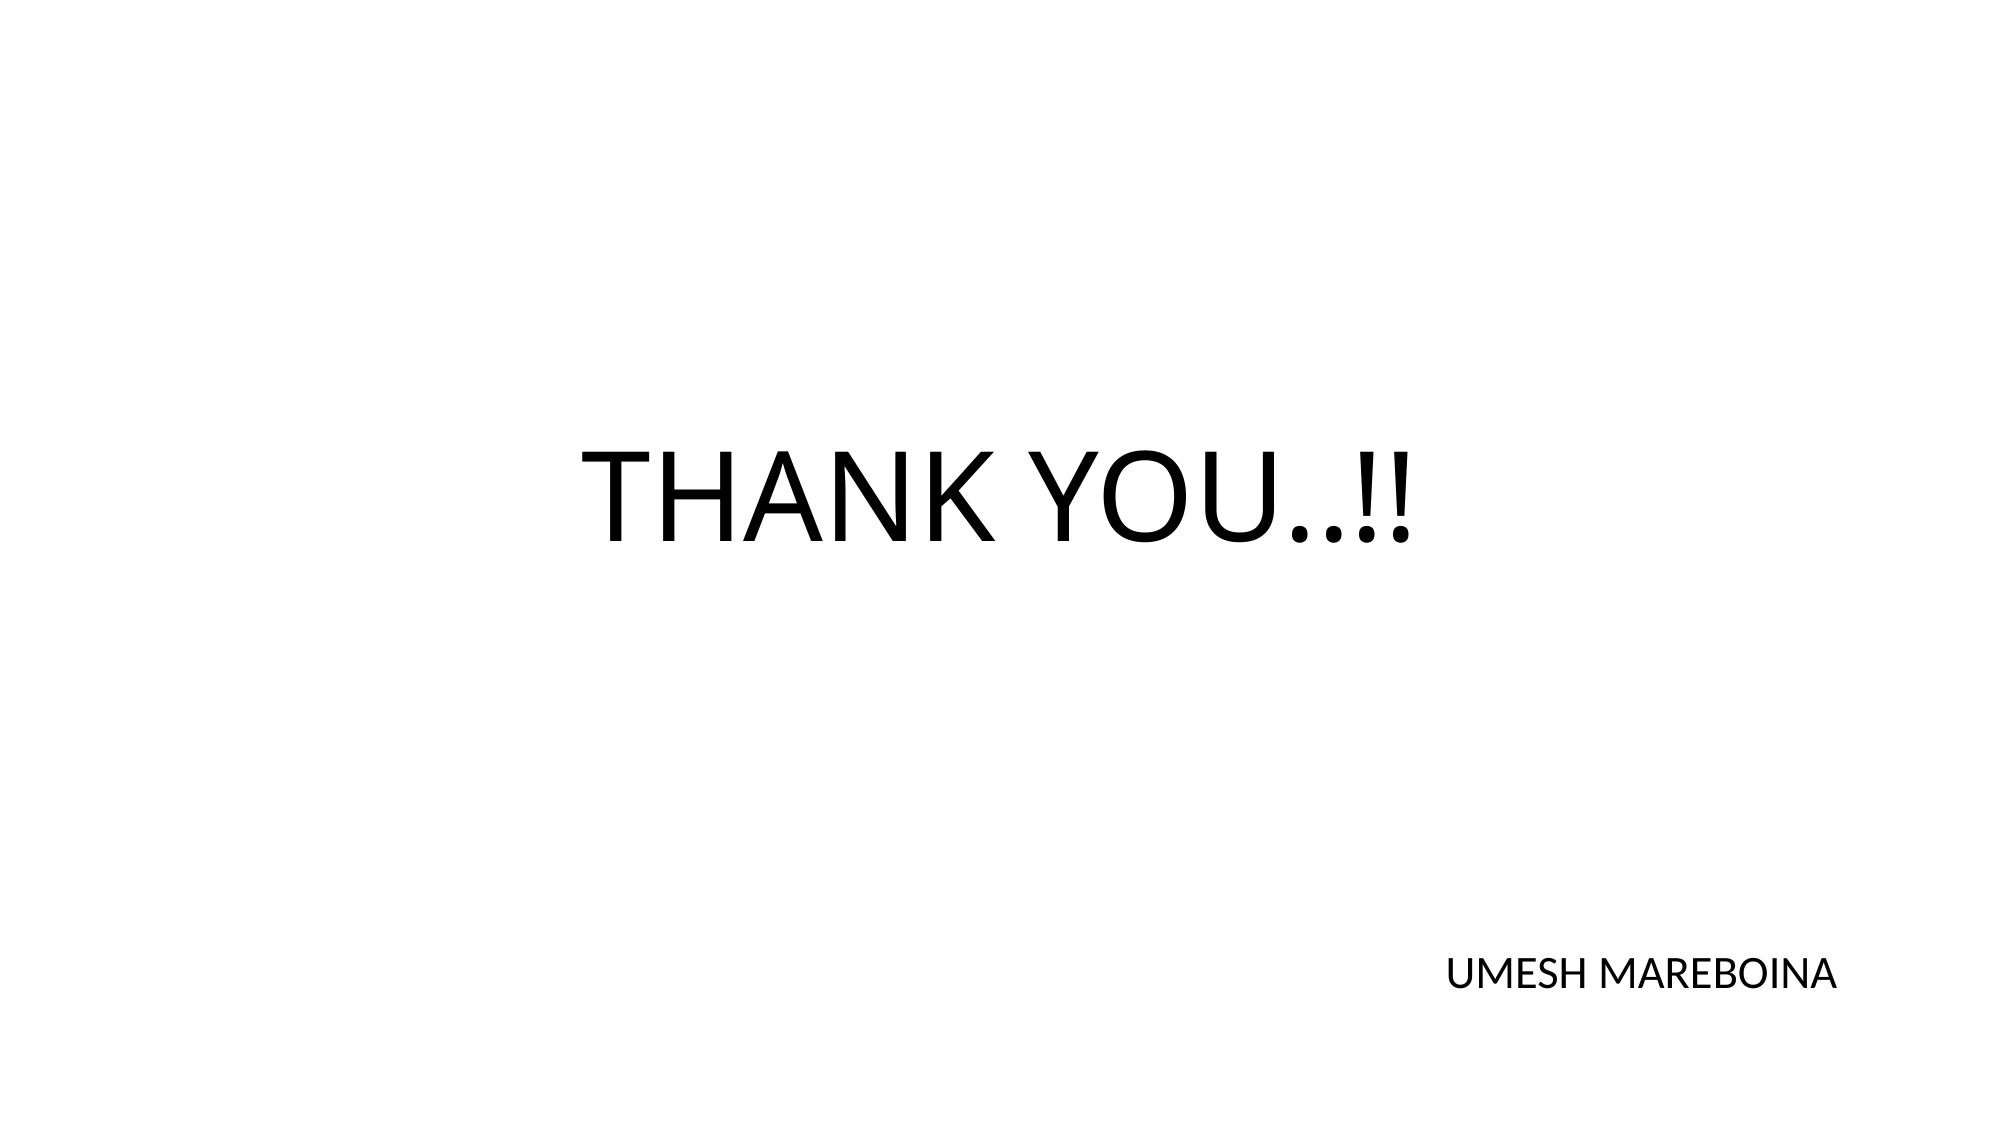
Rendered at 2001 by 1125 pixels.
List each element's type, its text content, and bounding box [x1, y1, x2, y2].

subtitle UMESH MAREBOINA [1132, 940, 2000, 1007]
title THANK YOU..!! [249, 184, 1750, 576]
